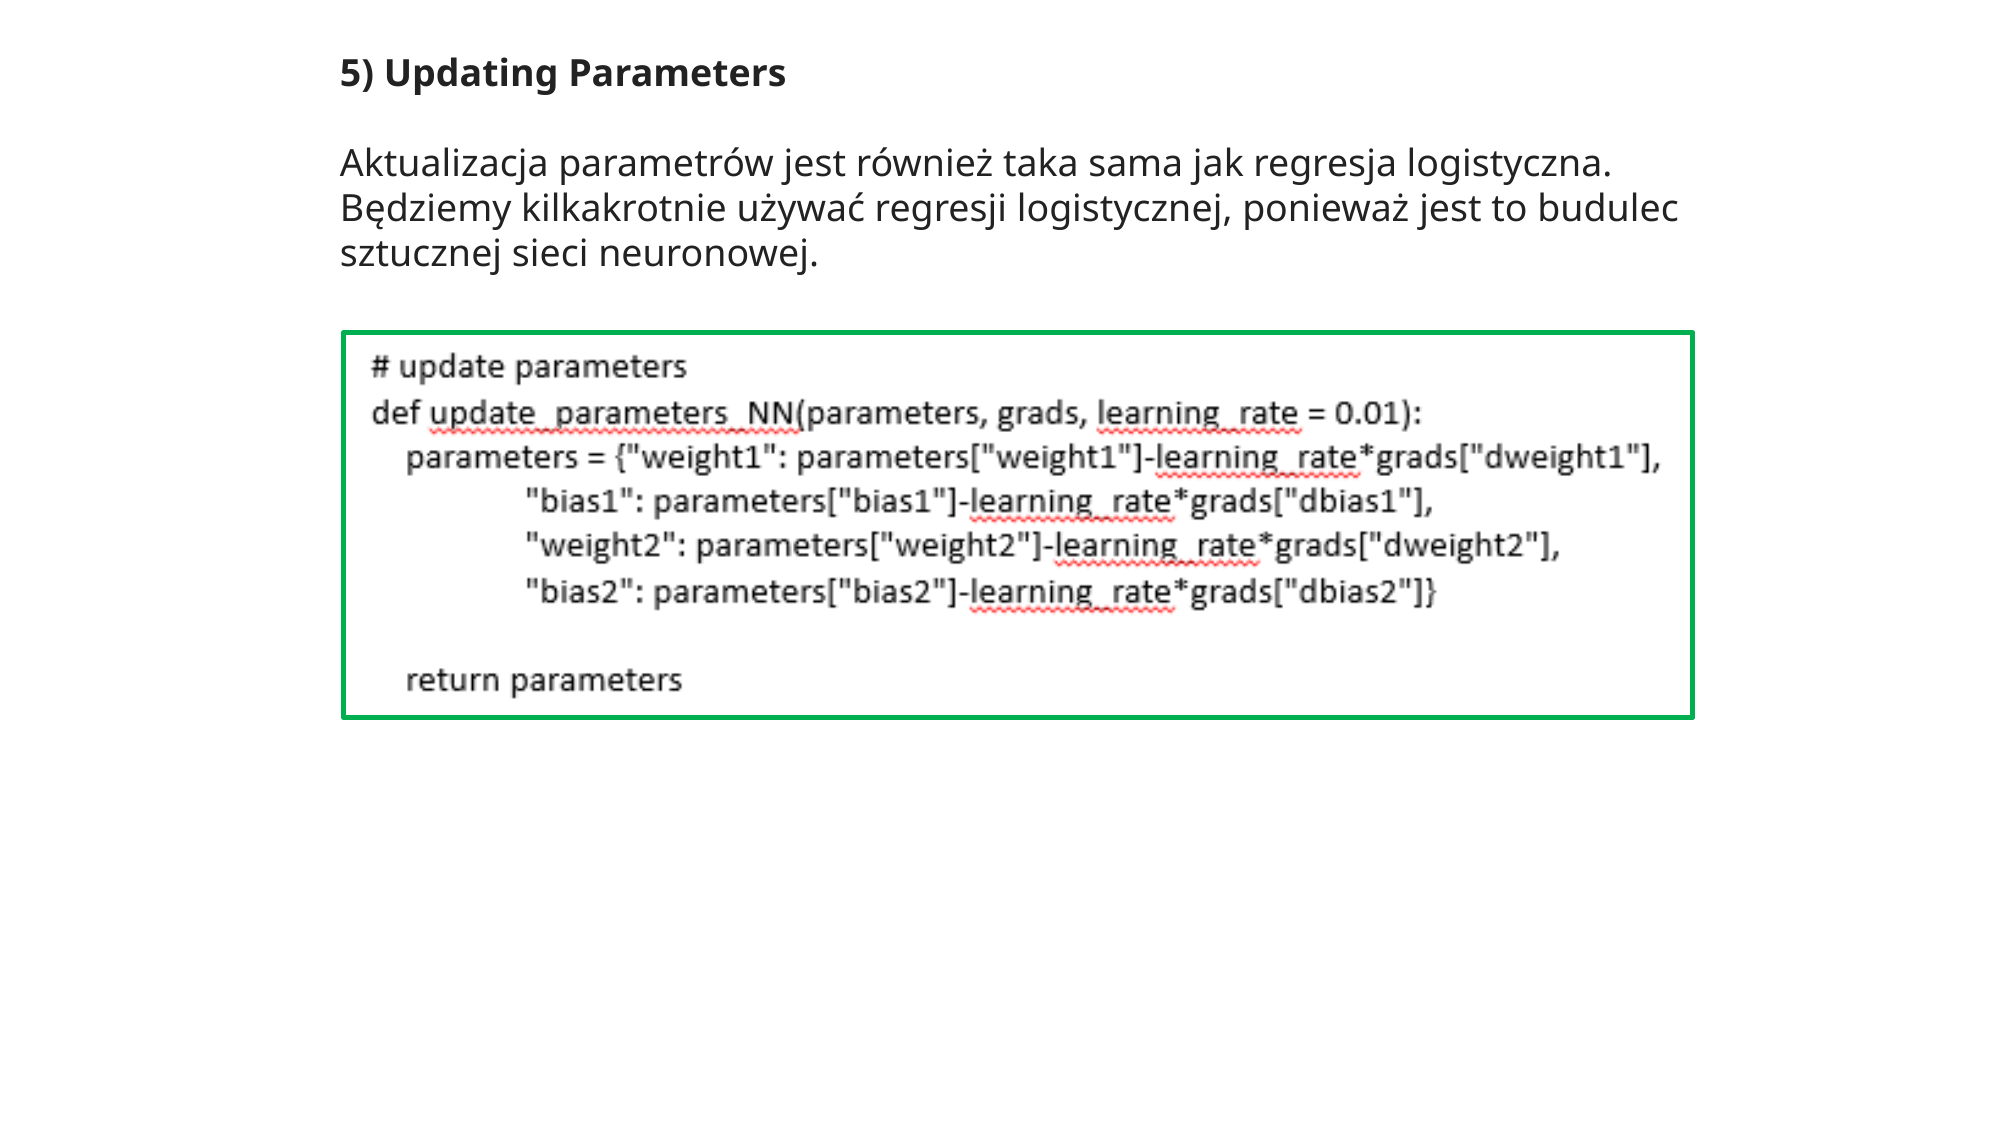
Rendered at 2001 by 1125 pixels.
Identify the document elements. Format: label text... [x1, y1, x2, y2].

picture [345, 334, 1691, 716]
text_box 5) Updating Parameters Aktualizacja parametrów jest również taka sama jak regresja logistyczna. Będziemy kilkakrotnie używać regresji logistycznej, ponieważ jest to budulec sztucznej sieci neuronowej. [325, 41, 1751, 327]
